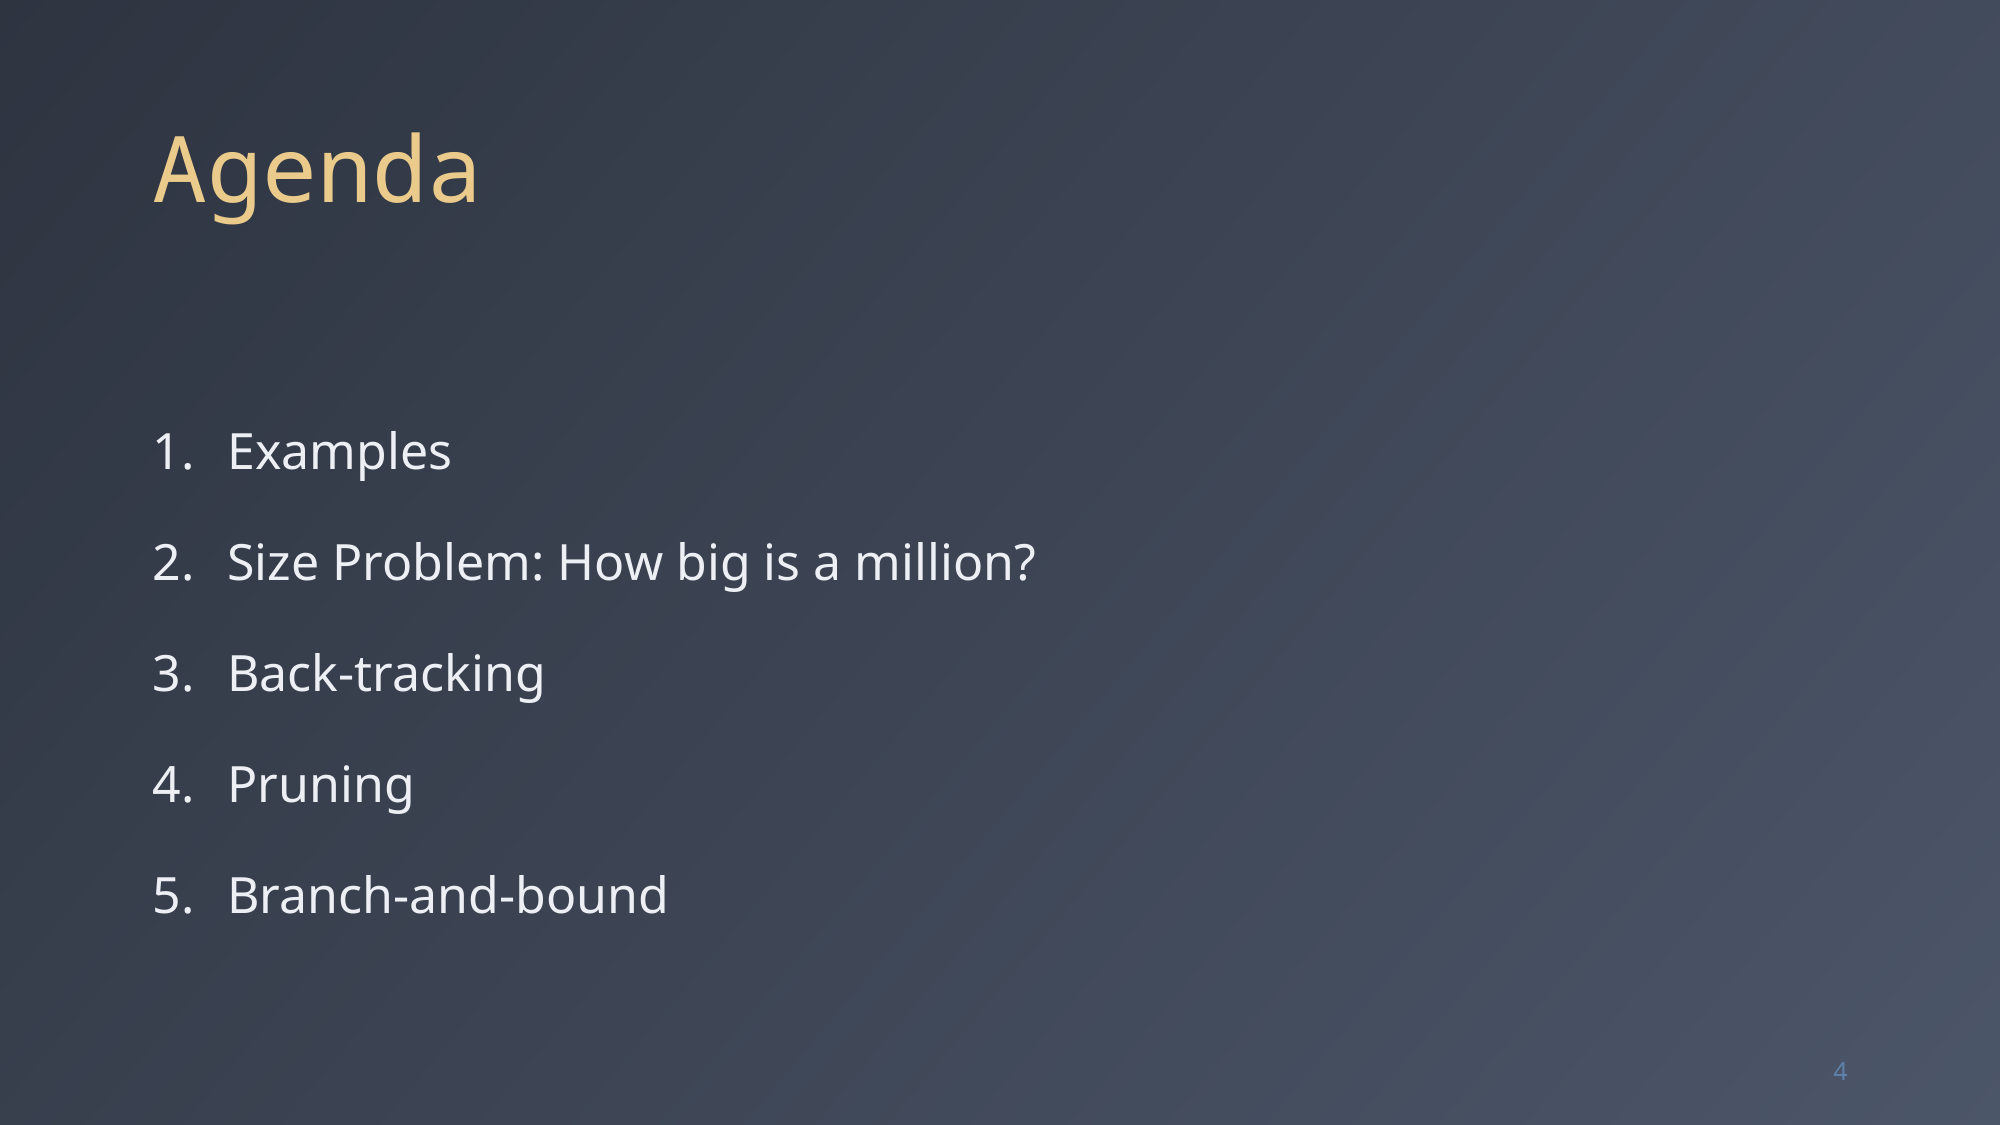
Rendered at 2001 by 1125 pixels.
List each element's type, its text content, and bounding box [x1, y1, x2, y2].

title Agenda [137, 26, 1863, 230]
slide_number 4 [1738, 1042, 1863, 1103]
list Examples Size Problem: How big is a million? Back-tracking Pruning Branch-and-bound [137, 299, 1863, 1014]
